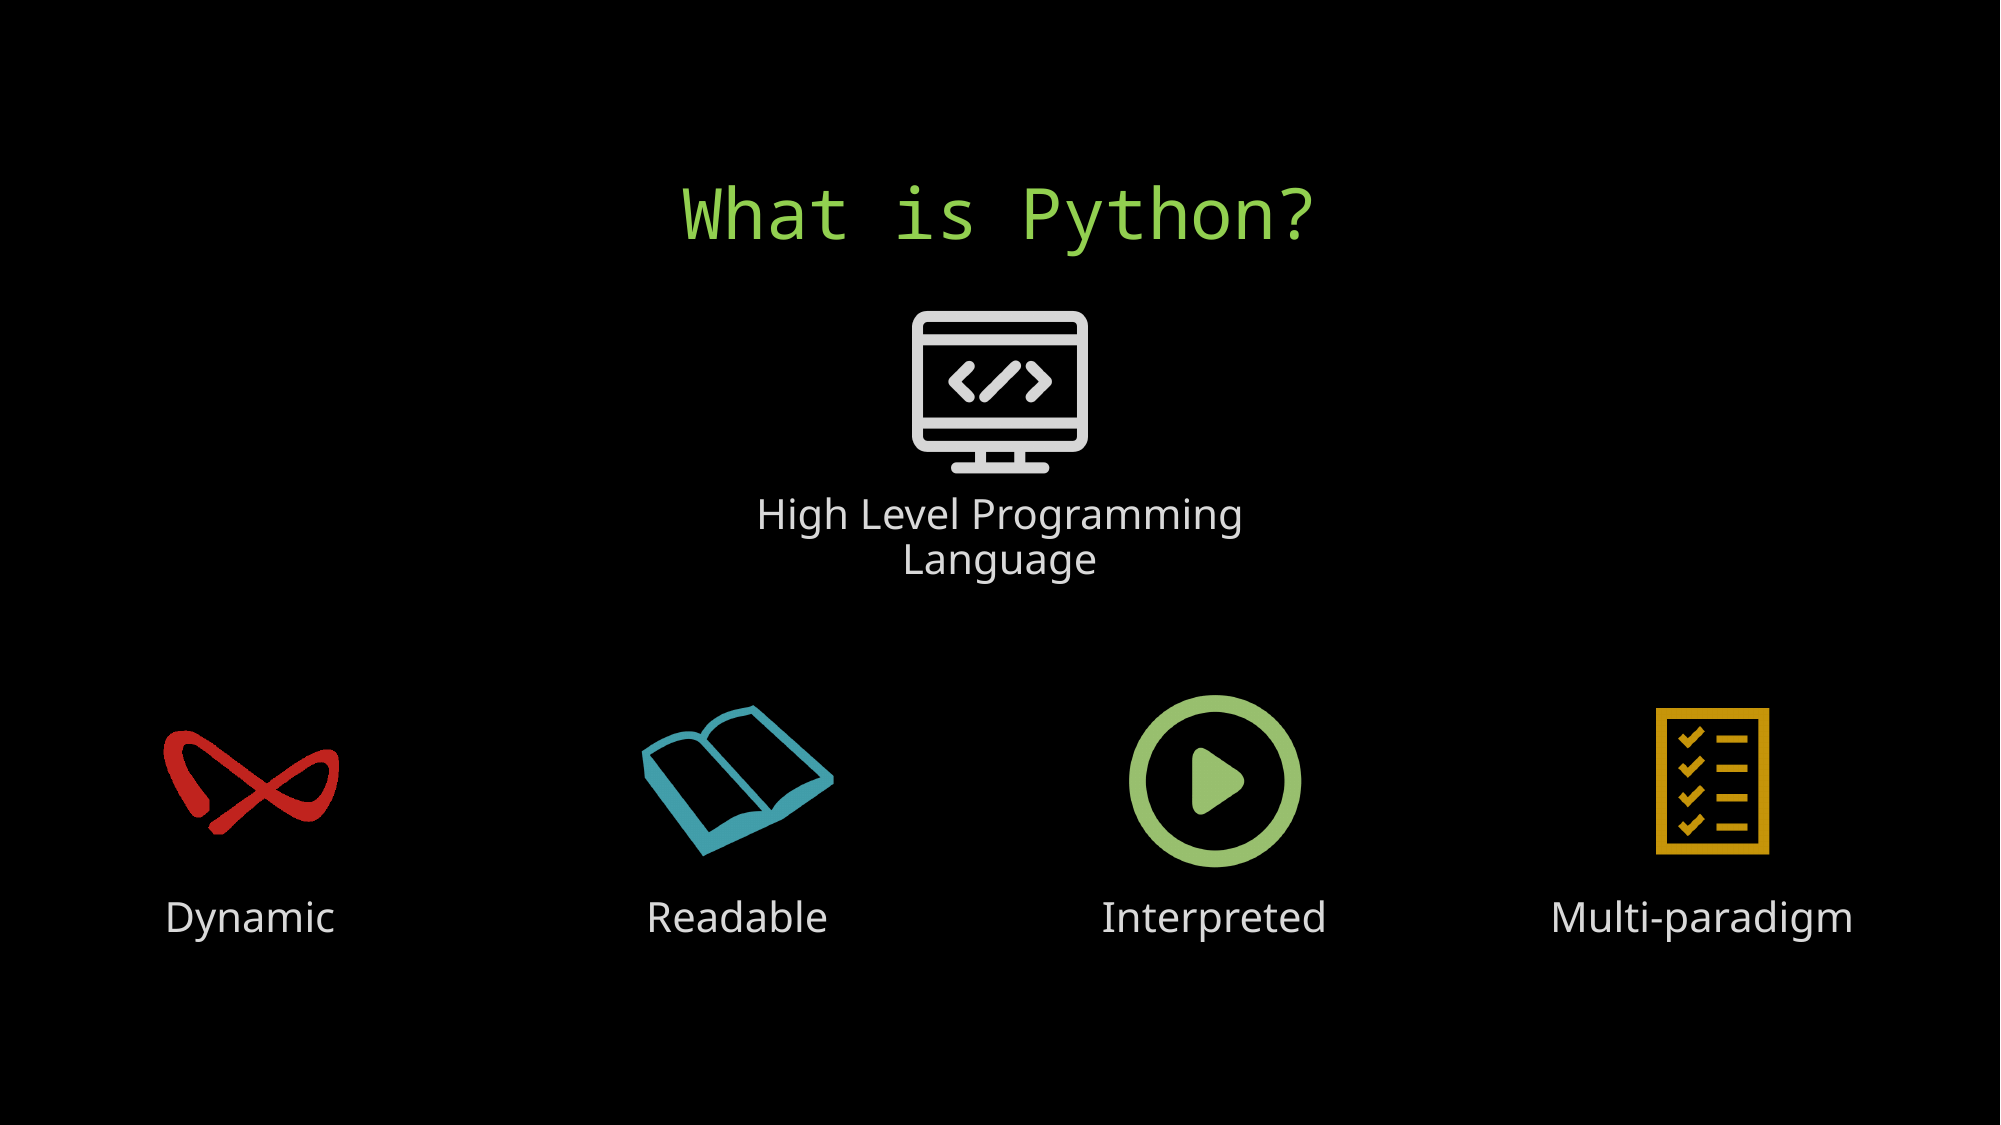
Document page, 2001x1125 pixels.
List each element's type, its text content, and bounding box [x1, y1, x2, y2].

text_box Dynamic [0, 889, 474, 950]
picture [1624, 693, 1800, 869]
picture [1121, 687, 1309, 875]
text_box Multi-paradigm [1439, 889, 1965, 950]
text_box Interpreted [952, 889, 1439, 950]
picture [133, 664, 367, 898]
title What is Python? [249, 75, 1750, 263]
picture [633, 676, 842, 885]
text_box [737, 304, 1263, 592]
text_box Readable [474, 889, 952, 950]
